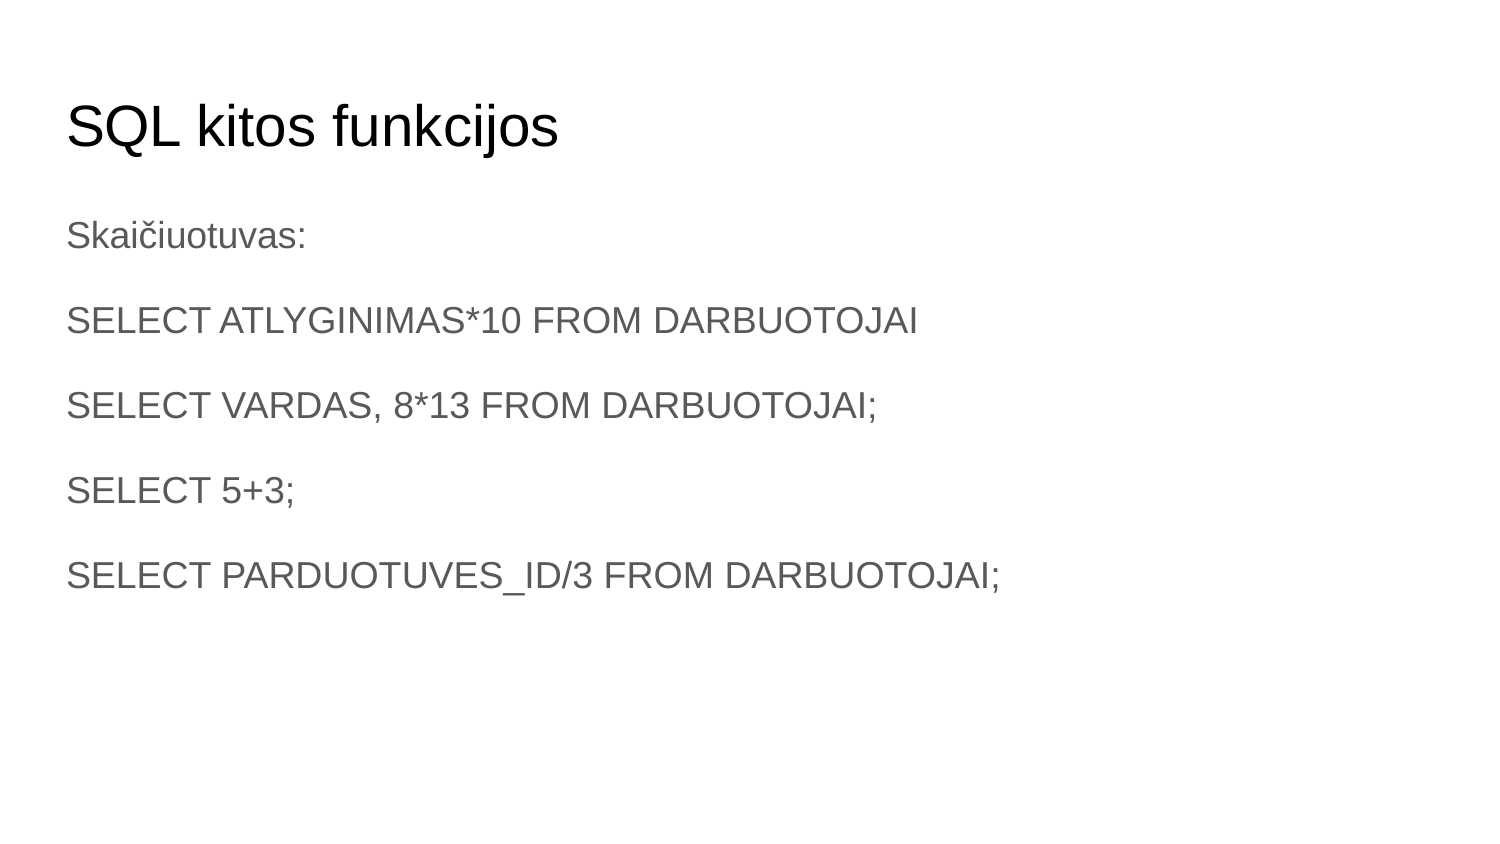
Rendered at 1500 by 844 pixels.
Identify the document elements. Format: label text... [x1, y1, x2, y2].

title SQL kitos funkcijos [51, 72, 1449, 167]
list Skaičiuotuvas: SELECT ATLYGINIMAS*10 FROM DARBUOTOJAI SELECT VARDAS, 8*13 FROM DARBUOTOJAI; SELECT 5+3; SELECT PARDUOTUVES_ID/3 FROM DARBUOTOJAI; [51, 189, 1449, 750]
